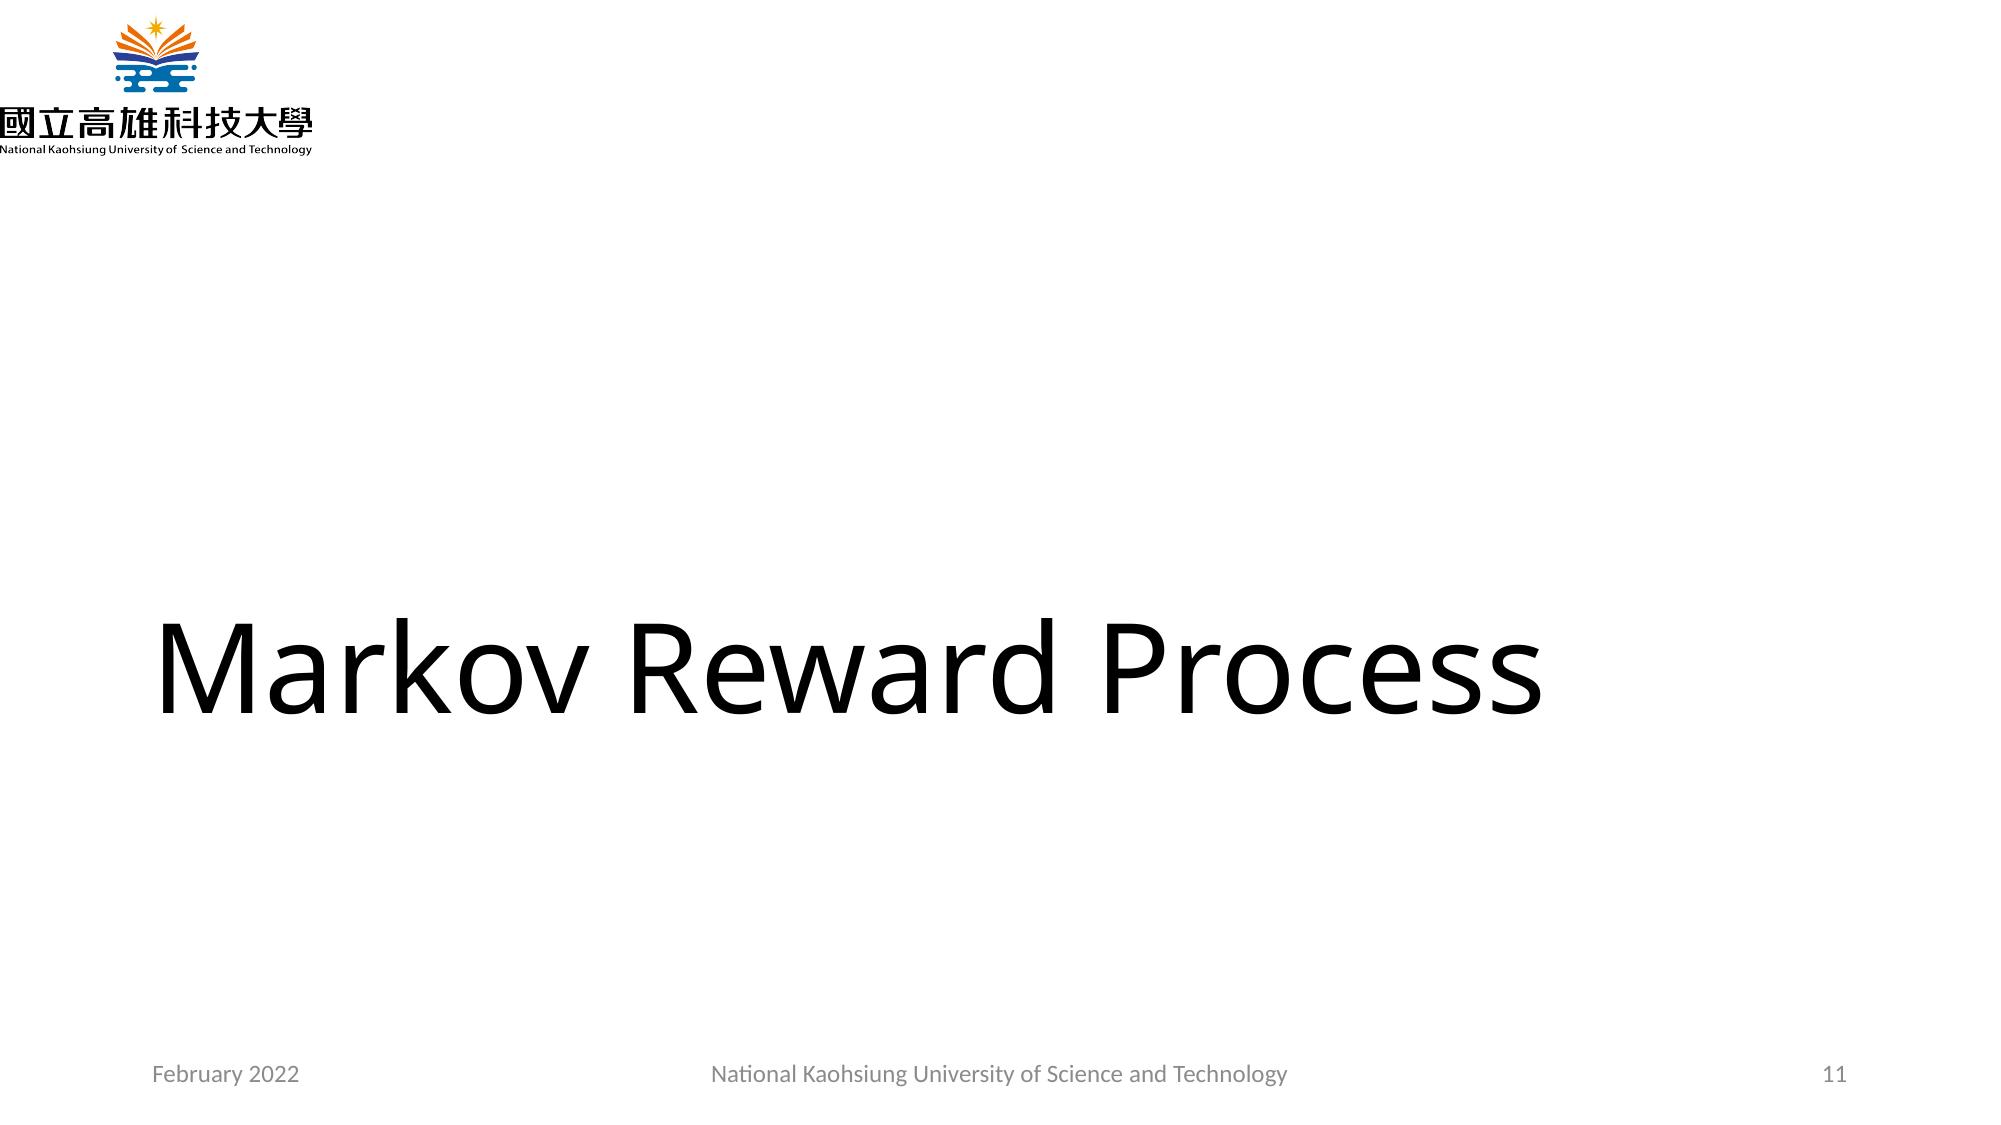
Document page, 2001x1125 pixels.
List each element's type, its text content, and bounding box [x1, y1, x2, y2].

title Markov Reward Process [136, 280, 1862, 749]
footer National Kaohsiung University of Science and Technology [662, 1042, 1338, 1103]
picture [0, 13, 312, 156]
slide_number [137, 1042, 588, 1103]
slide_number 11 [1412, 1042, 1863, 1103]
